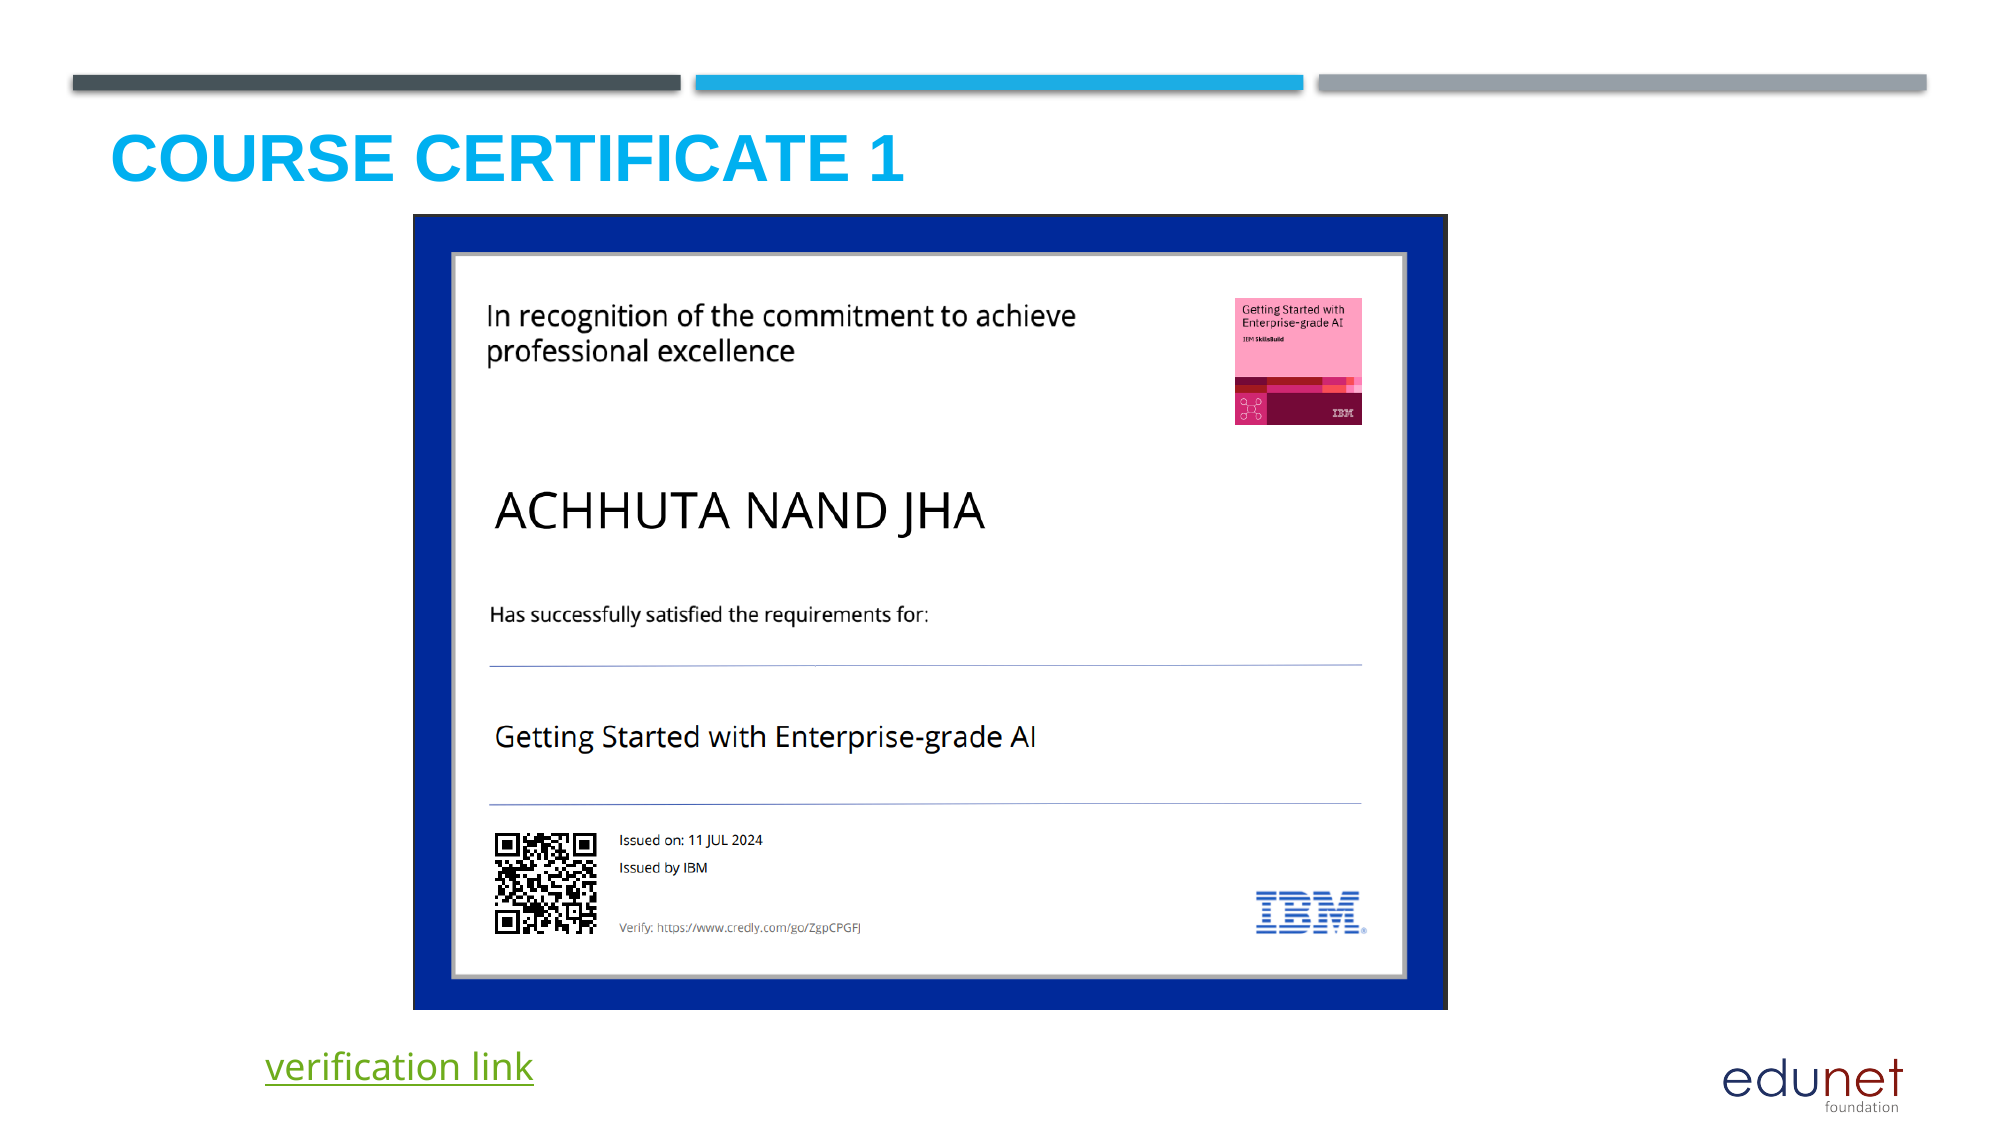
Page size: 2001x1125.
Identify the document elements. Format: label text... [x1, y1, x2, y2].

picture [1719, 1056, 1905, 1116]
title course certificate 1 [95, 115, 1905, 203]
picture [413, 213, 1449, 1011]
text_box verification link [250, 1035, 1251, 1102]
